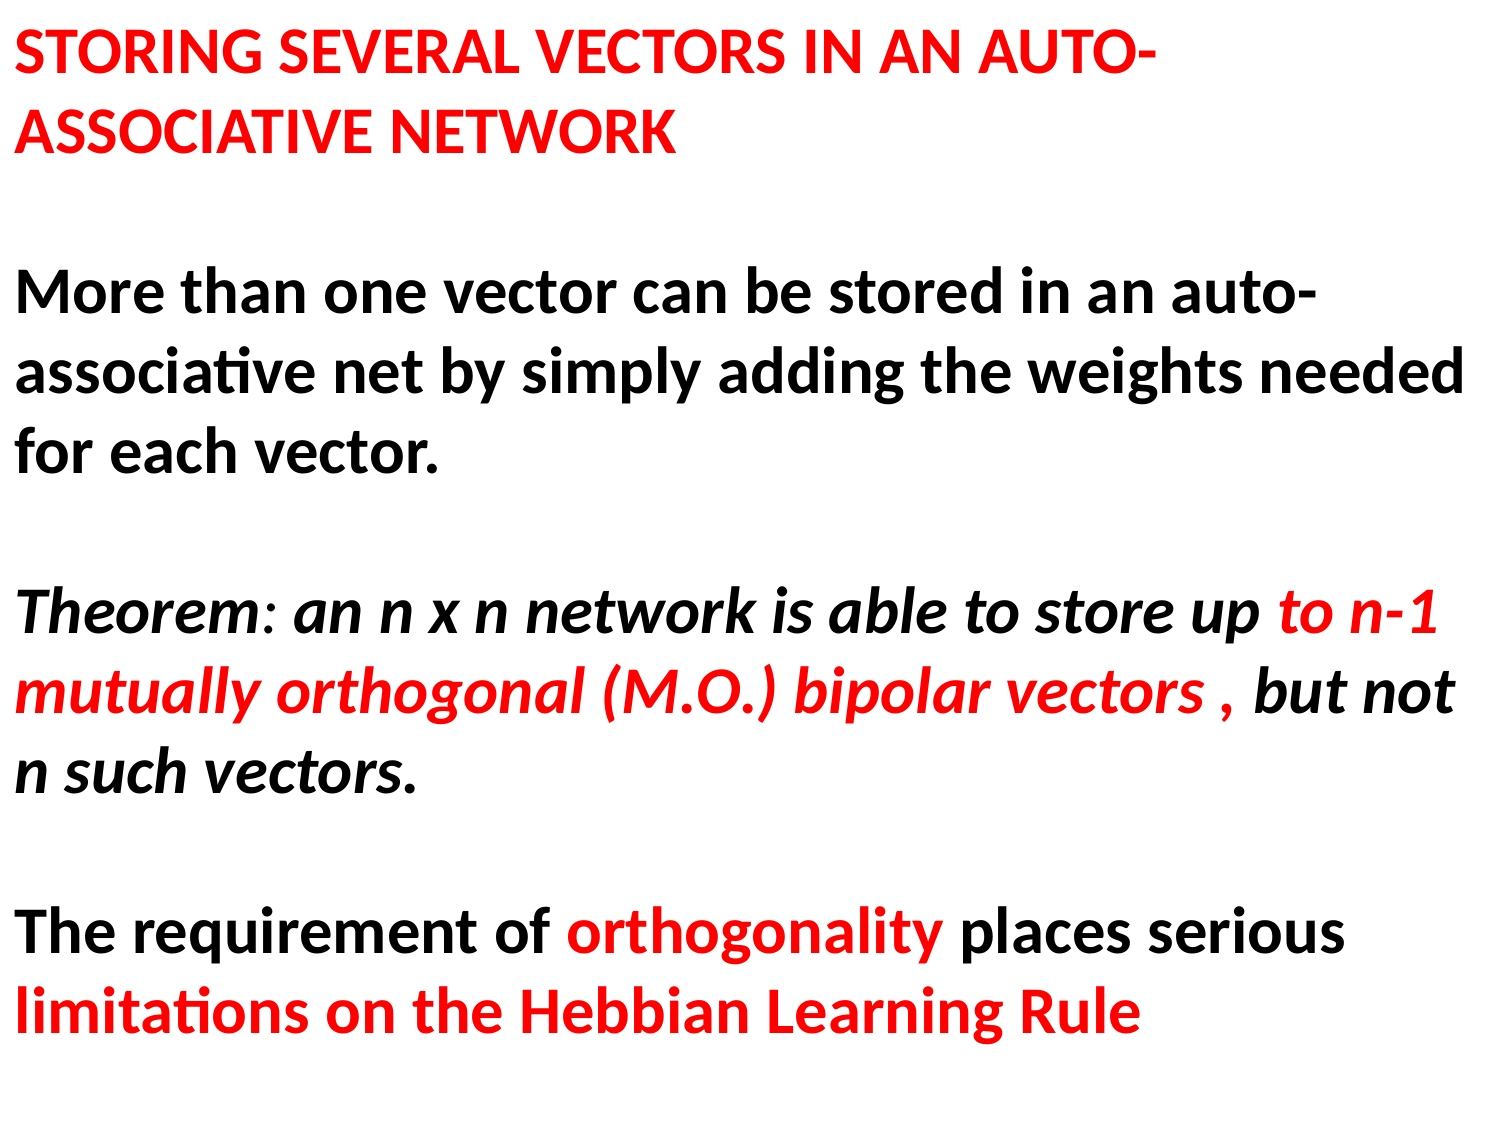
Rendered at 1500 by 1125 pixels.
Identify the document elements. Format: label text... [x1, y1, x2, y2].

text_box STORING SEVERAL VECTORS IN AN AUTO-ASSOCIATIVE NETWORK More than one vector can be stored in an auto-associative net by simply adding the weights needed for each vector. Theorem: an n x n network is able to store up to n-1 mutually orthogonal (M.O.) bipolar vectors , but not n such vectors. The requirement of orthogonality places serious limitations on the Hebbian Learning Rule [0, 0, 1500, 1125]
